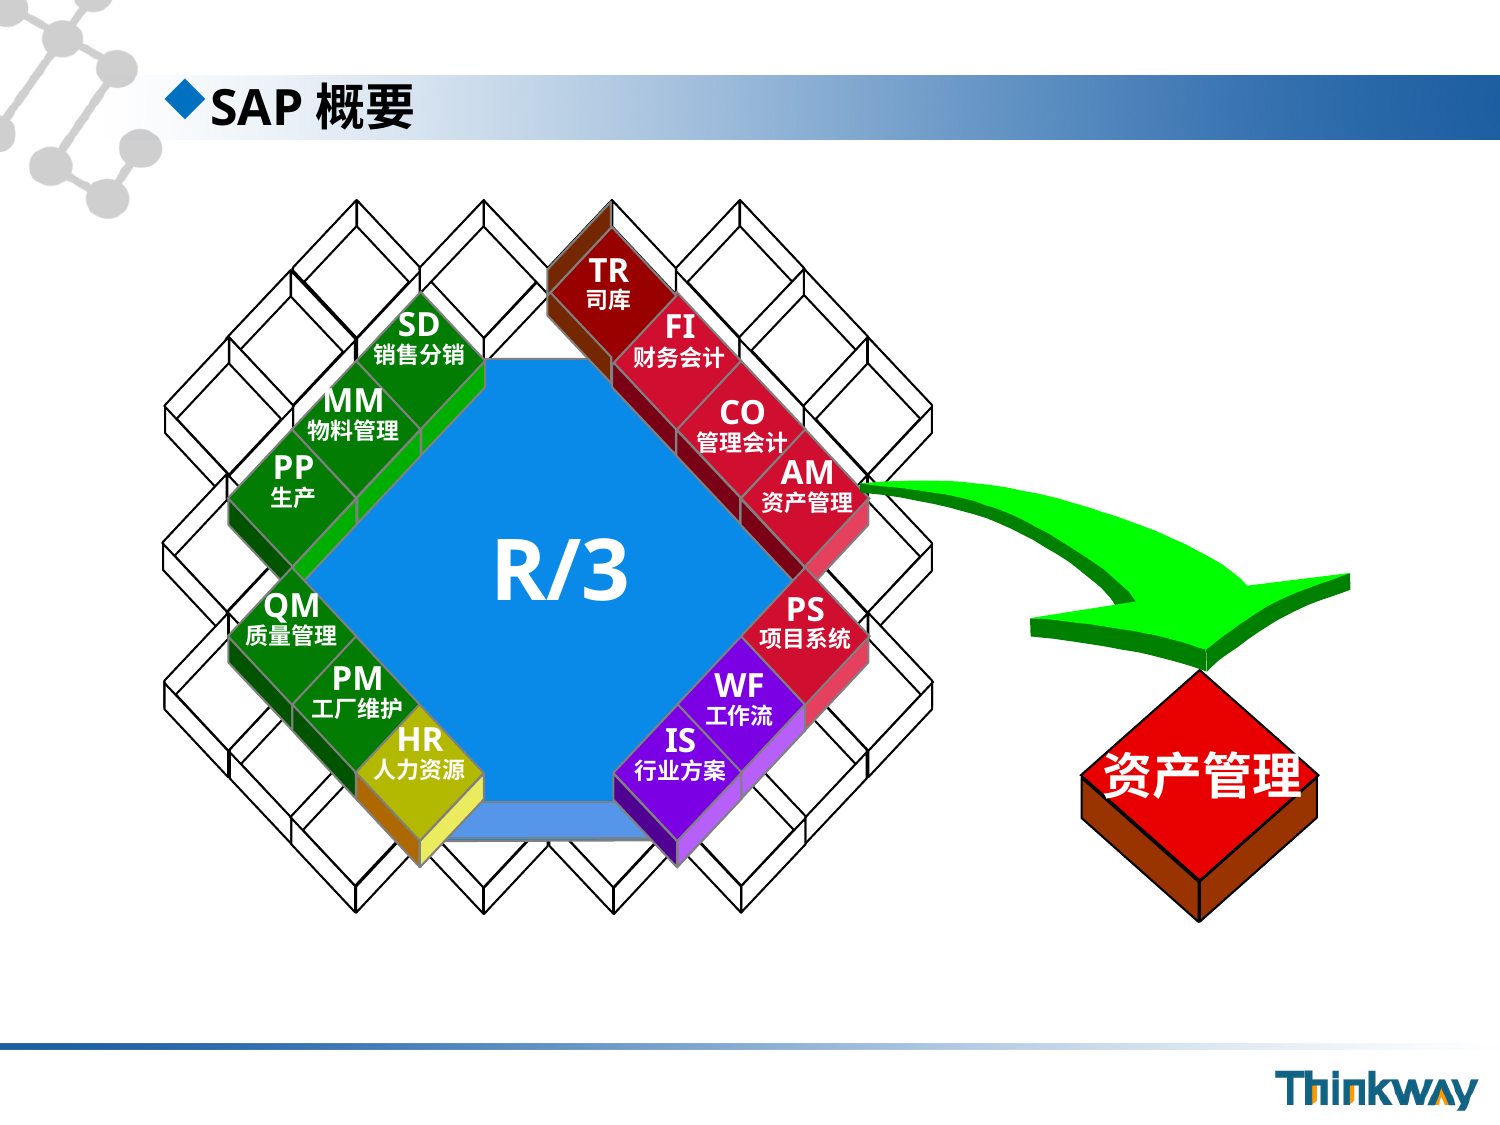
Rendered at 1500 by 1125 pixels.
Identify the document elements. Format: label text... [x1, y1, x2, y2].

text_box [162, 199, 933, 915]
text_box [1080, 684, 1319, 923]
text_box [862, 474, 1351, 675]
text_box SAP概要 [145, 67, 431, 143]
picture [0, 0, 1500, 1125]
